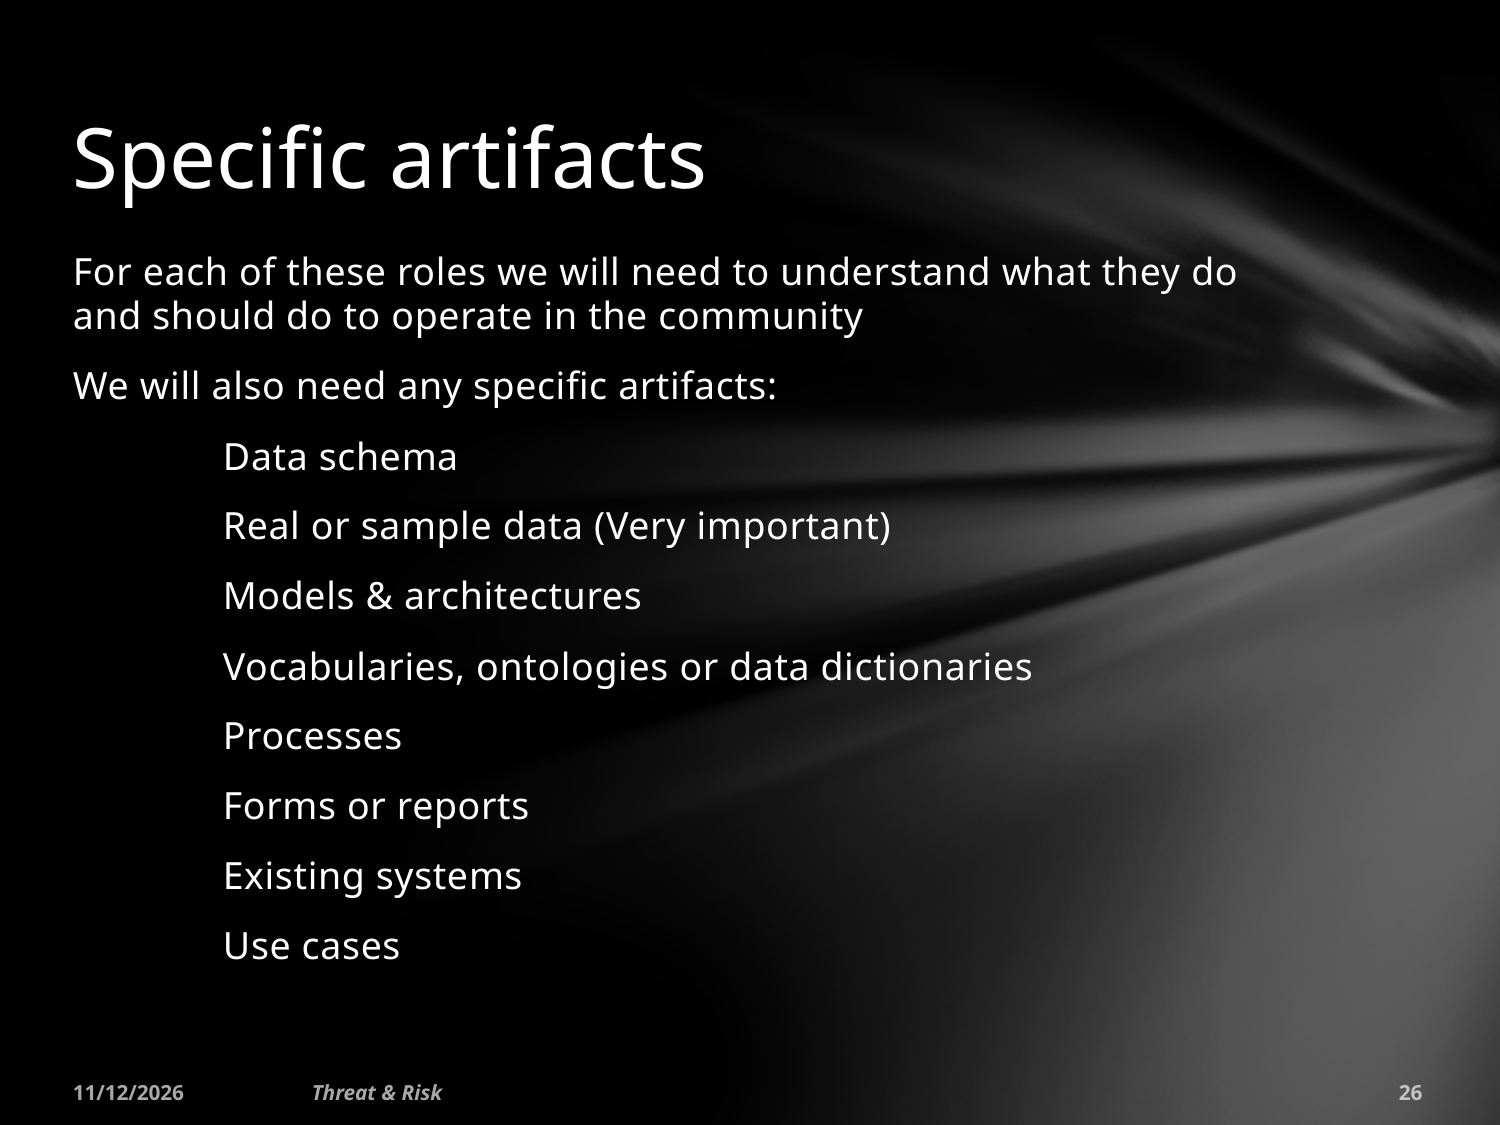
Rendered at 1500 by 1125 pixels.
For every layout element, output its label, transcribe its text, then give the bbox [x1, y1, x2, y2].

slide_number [57, 1073, 296, 1115]
title Specific artifacts [57, 37, 1318, 213]
footer Threat & Risk [296, 1073, 968, 1115]
slide_number 26 [1293, 1073, 1438, 1115]
list For each of these roles we will need to understand what they do and should do to operate in the community We will also need any specific artifacts: Data schema Real or sample data (Very important) Models & architectures Vocabularies, ontologies or data dictionaries Processes Forms or reports Existing systems Use cases [57, 239, 1318, 1015]
